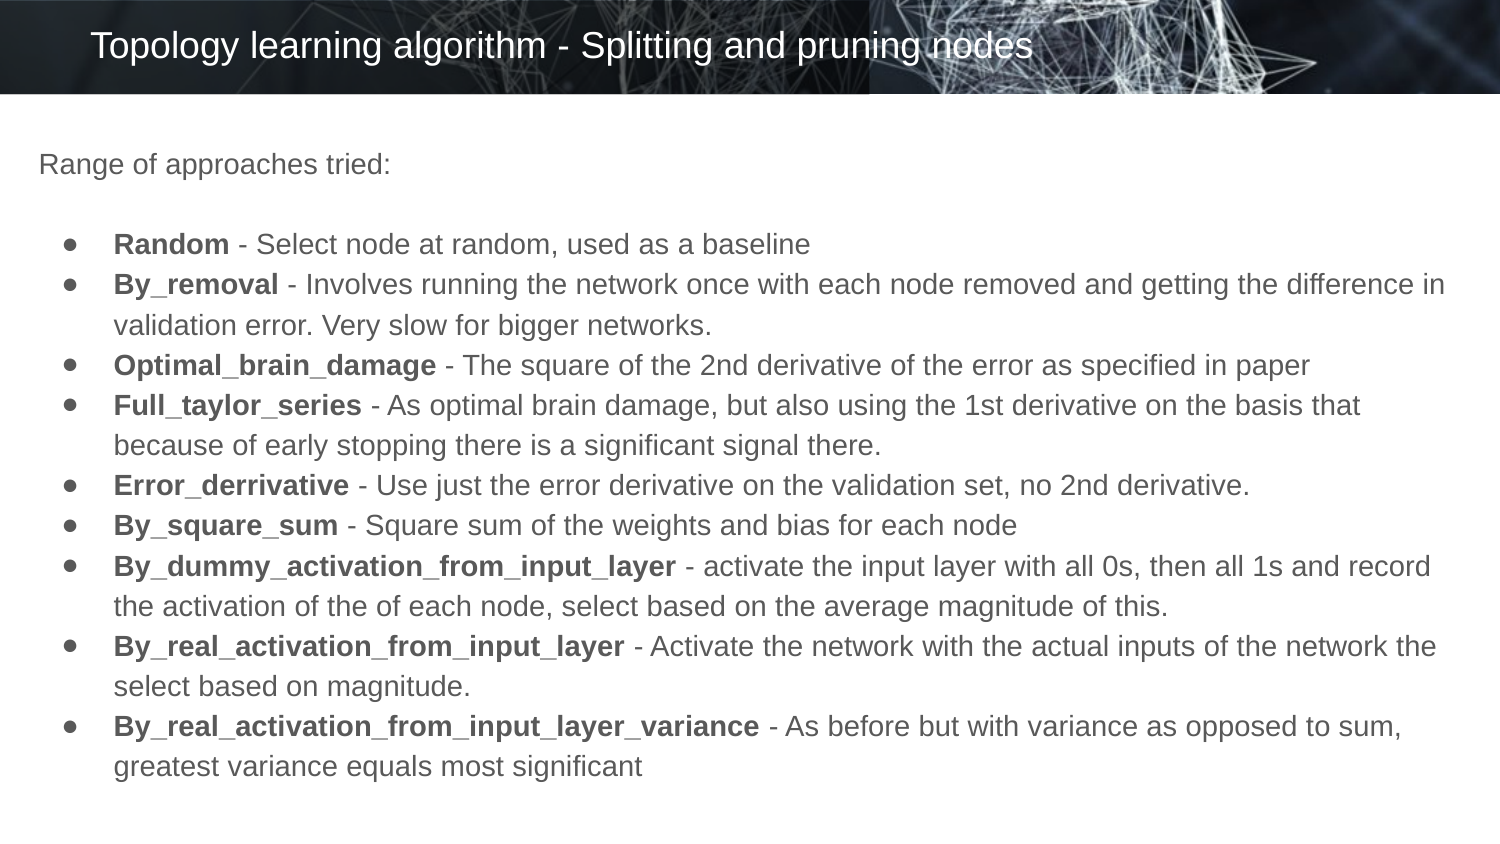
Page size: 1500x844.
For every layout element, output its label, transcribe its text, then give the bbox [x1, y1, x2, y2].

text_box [0, 0, 1500, 95]
text_box Range of approaches tried: Random - Select node at random, used as a baseline By_removal - Involves running the network once with each node removed and getting the difference in validation error. Very slow for bigger networks. Optimal_brain_damage - The square of the 2nd derivative of the error as specified in paper Full_taylor_series - As optimal brain damage, but also using the 1st derivative on the basis that because of early stopping there is a significant signal there. Error_derrivative - Use just the error derivative on the validation set, no 2nd derivative. By_square_sum - Square sum of the weights and bias for each node By_dummy_activation_from_input_layer - activate the input layer with all 0s, then all 1s and record the activation of the of each node, select based on the average magnitude of this. By_real_activation_from_input_layer - Activate the network with the actual inputs of the network the select based on magnitude. By_real_activation_from_input_layer_variance - As before but with variance as opposed to sum, greatest variance equals most significant [23, 125, 1473, 821]
